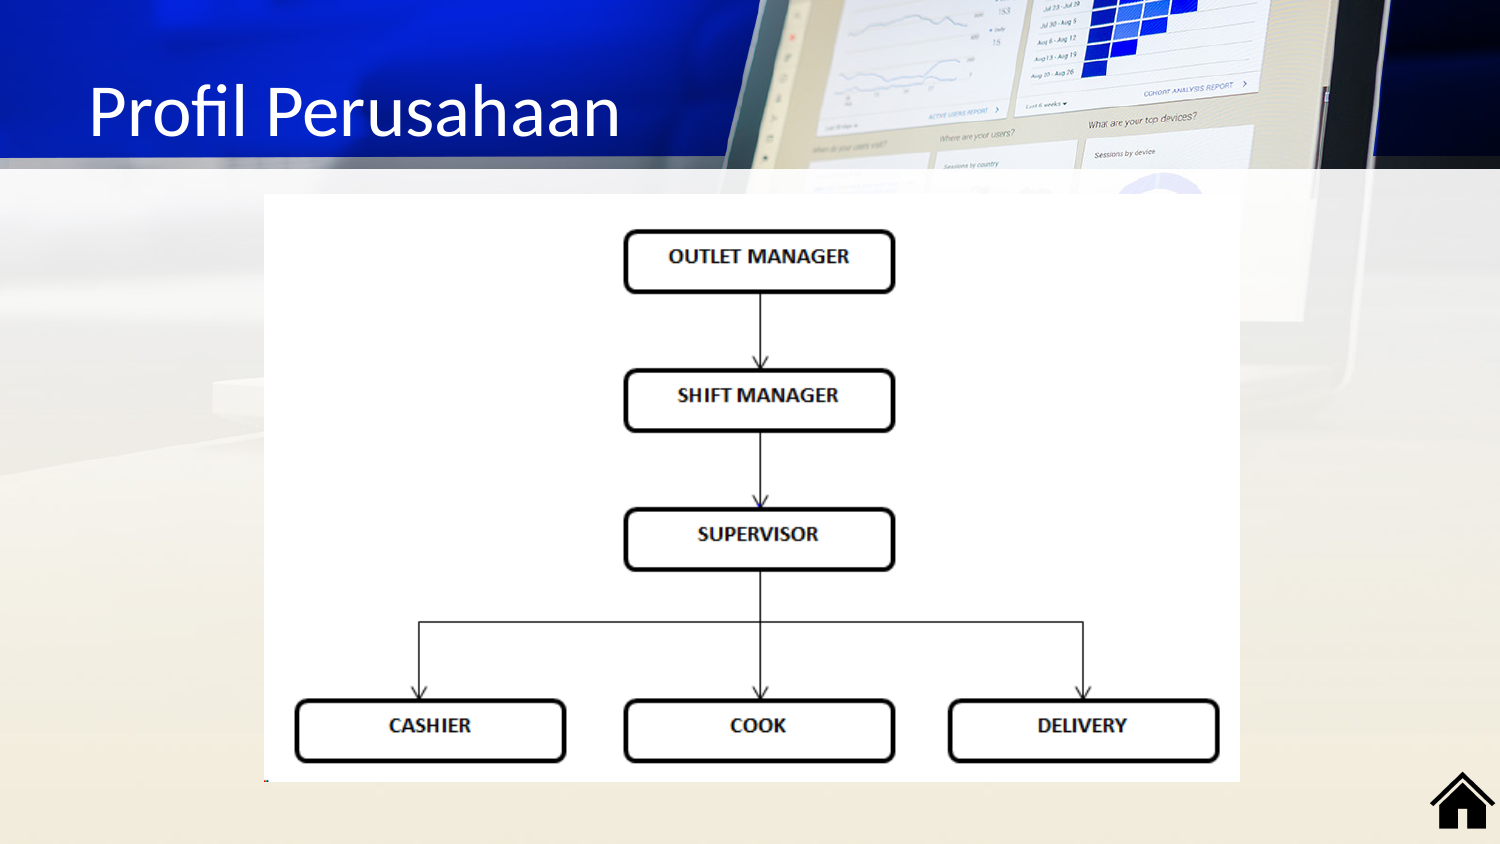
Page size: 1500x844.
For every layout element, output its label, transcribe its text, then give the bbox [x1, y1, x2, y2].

picture [0, 0, 1500, 844]
title Profil Perusahaan [73, 44, 1427, 170]
